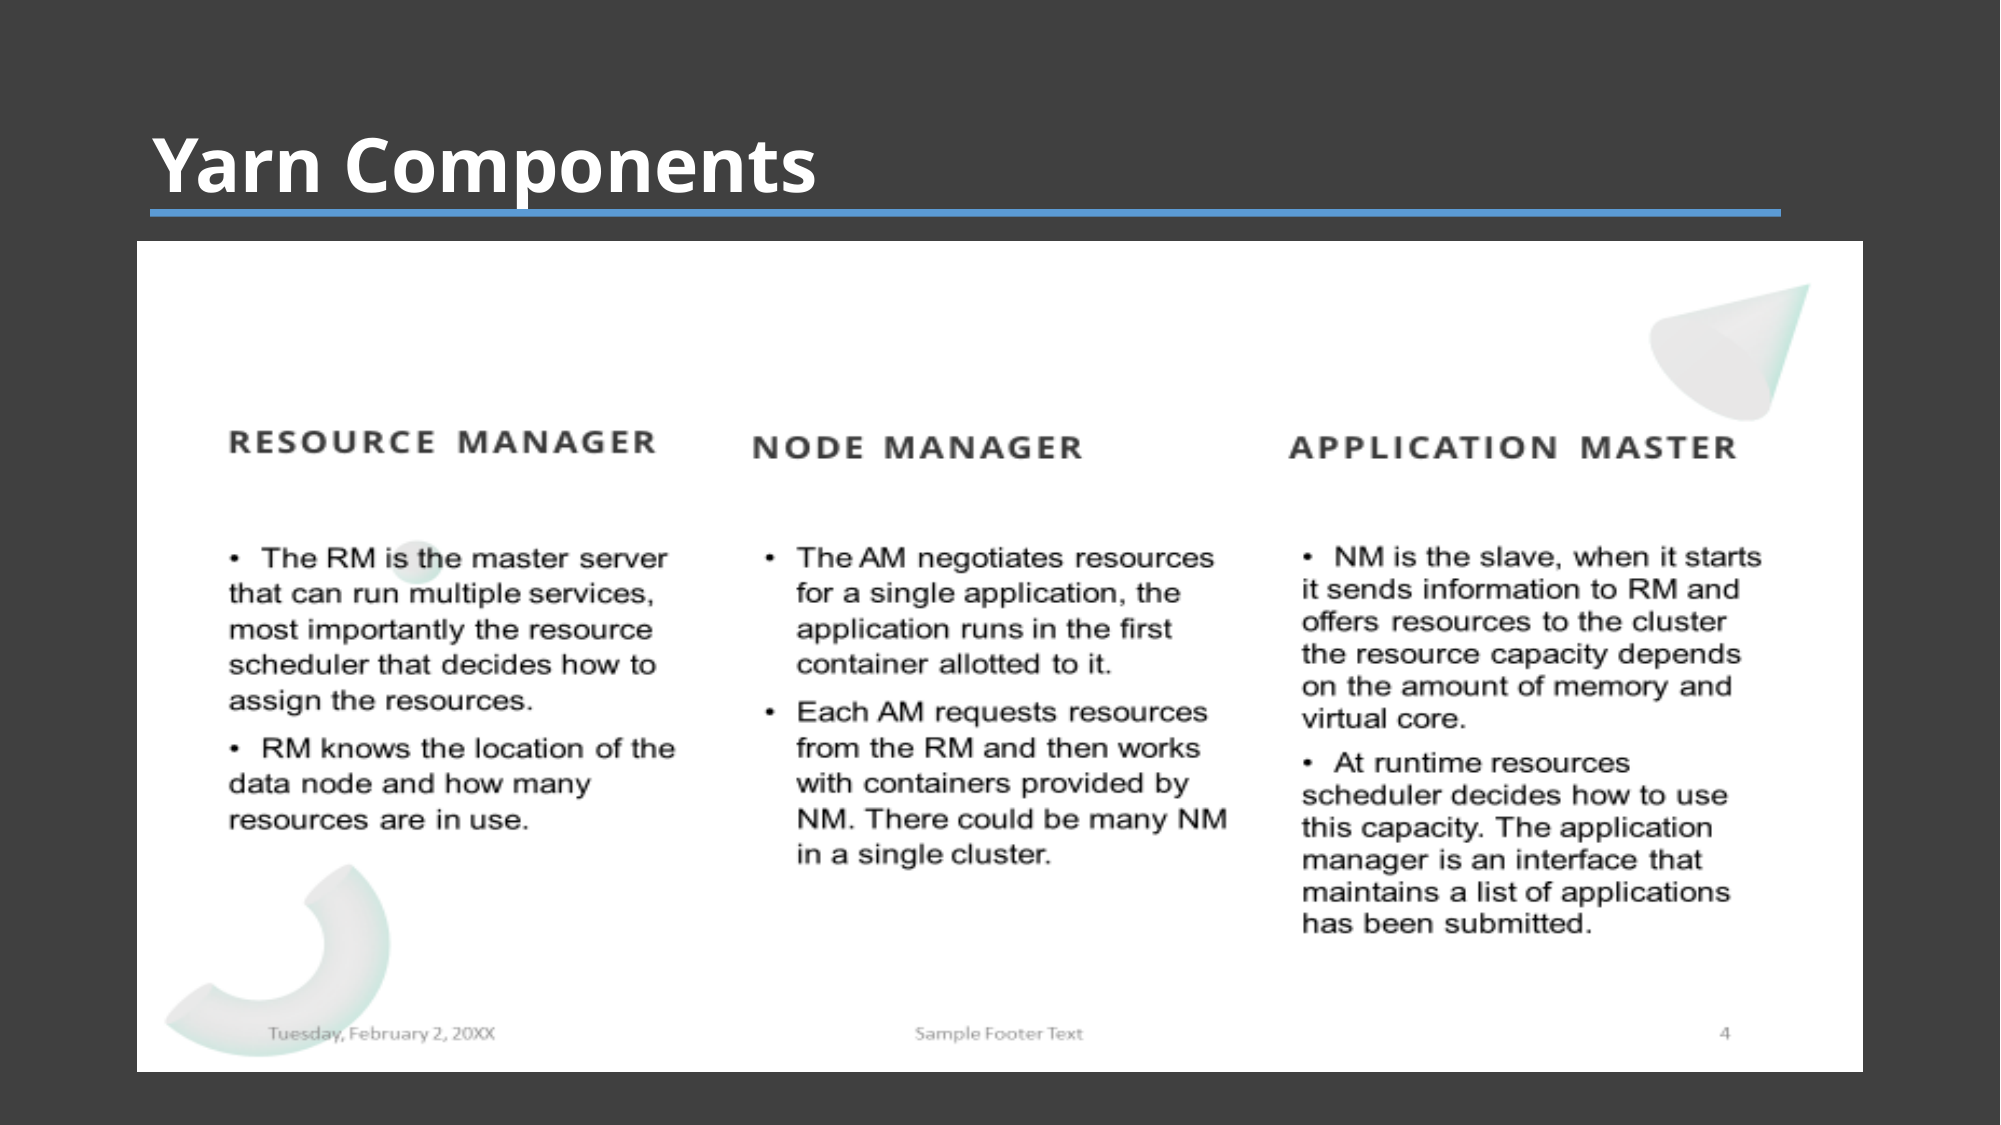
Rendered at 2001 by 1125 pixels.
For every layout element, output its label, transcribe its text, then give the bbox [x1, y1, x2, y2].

picture [137, 241, 1863, 1072]
title Yarn Components [137, 59, 1863, 241]
text_box [149, 208, 1782, 218]
